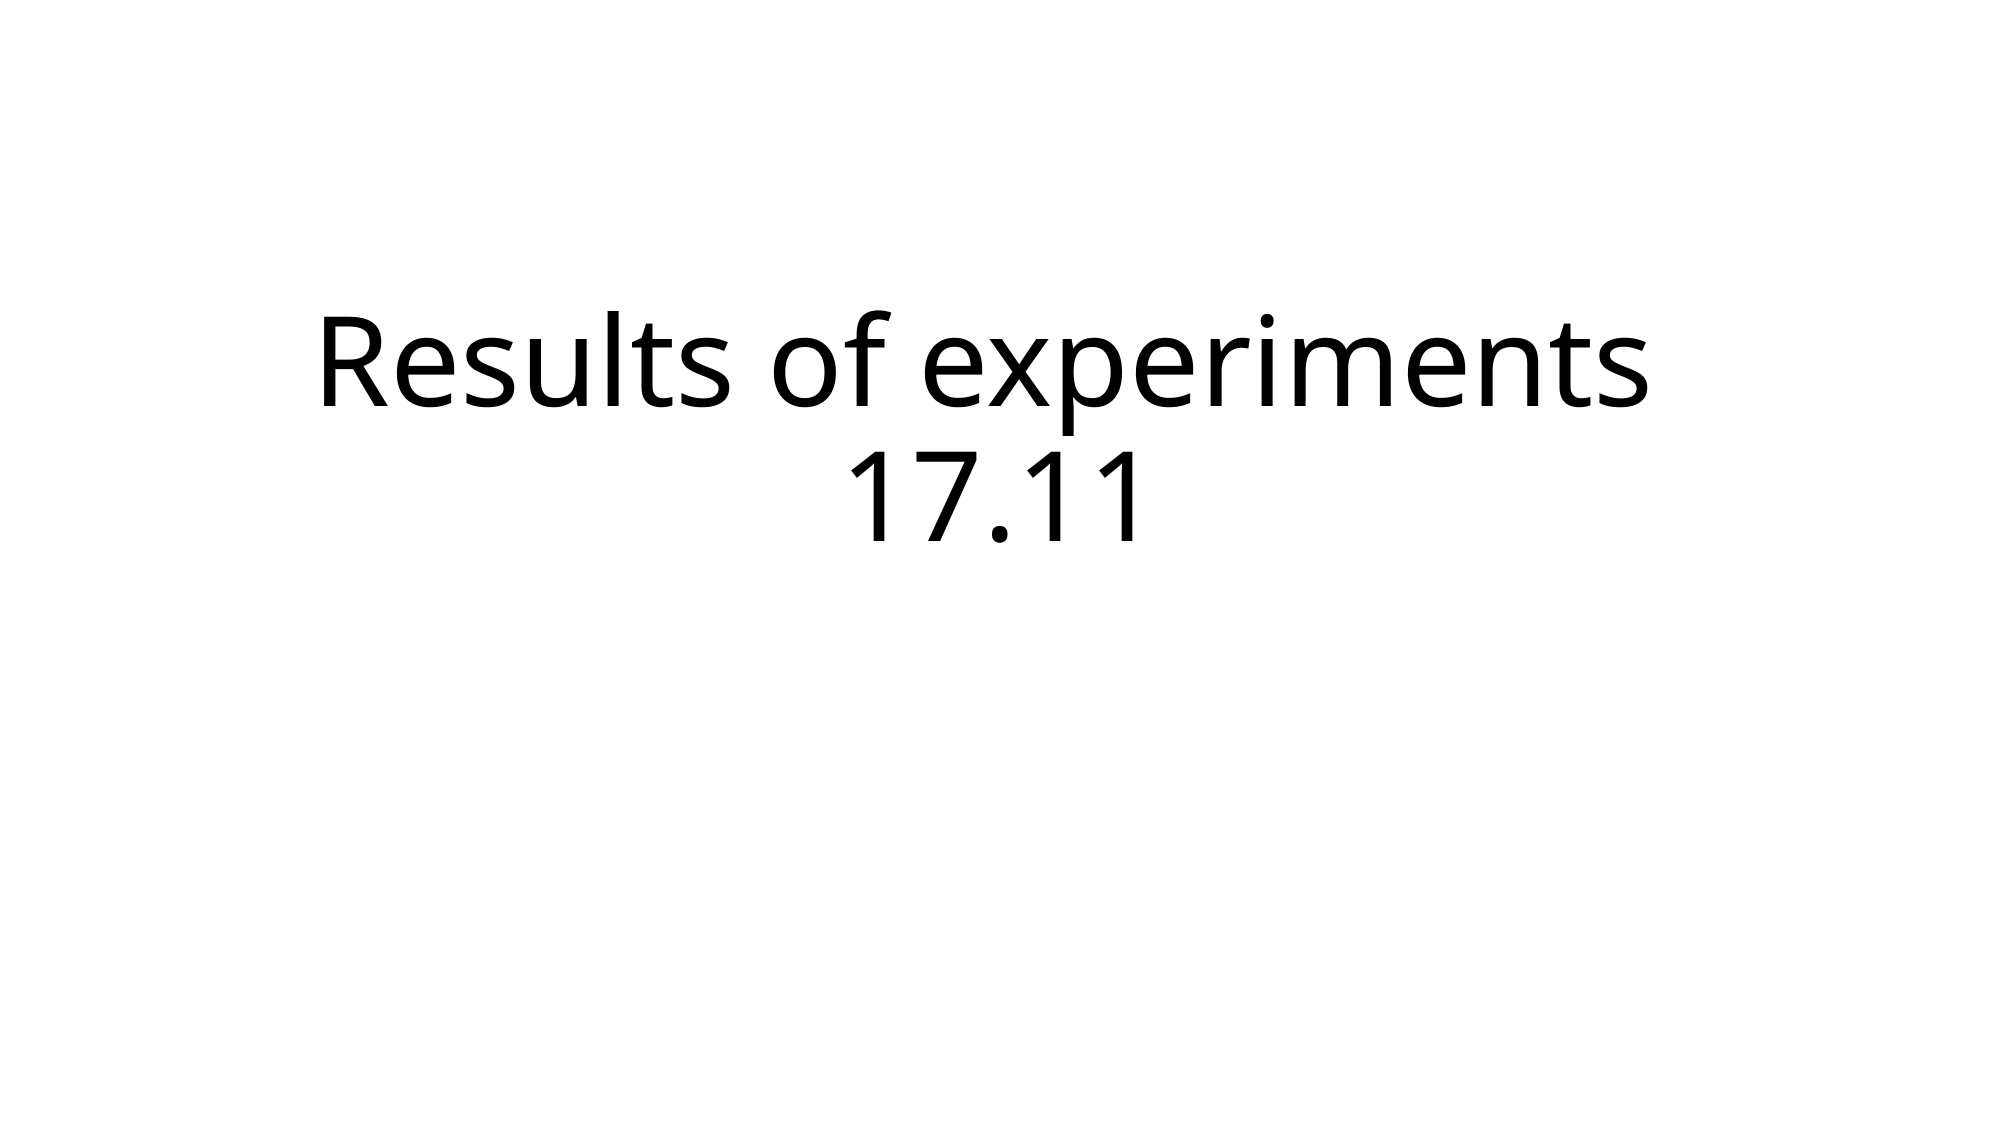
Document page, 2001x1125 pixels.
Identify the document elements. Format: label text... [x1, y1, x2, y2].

title Results of experiments 17.11 [249, 184, 1750, 576]
